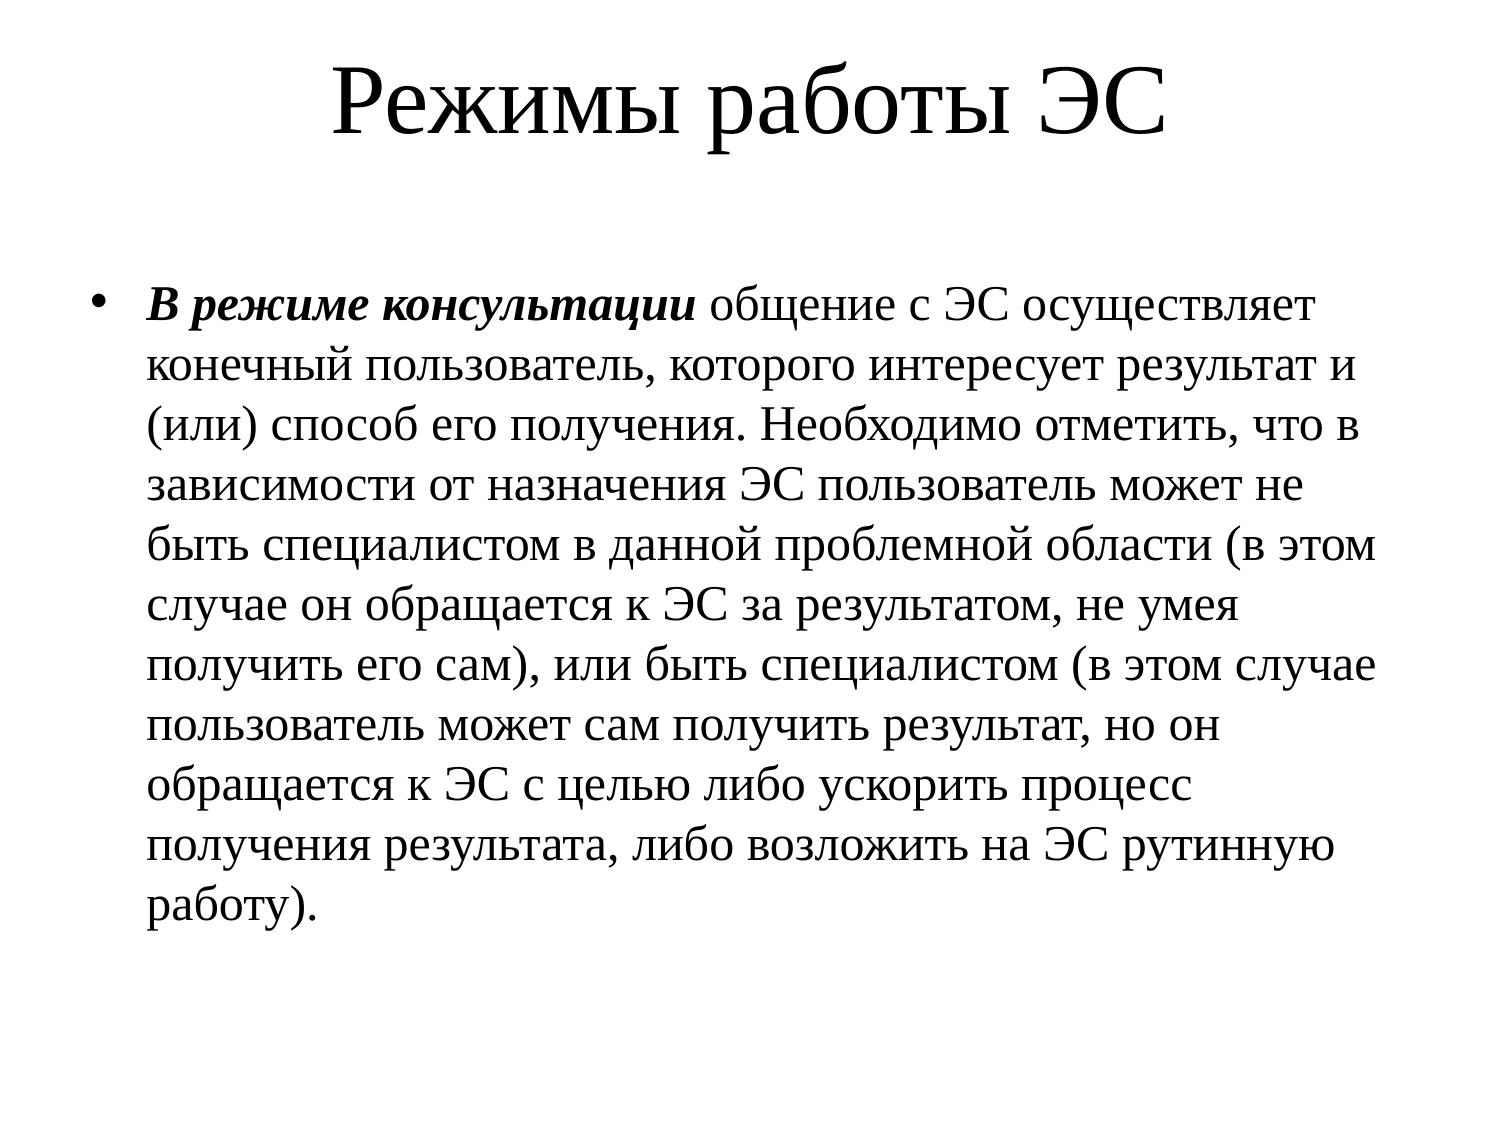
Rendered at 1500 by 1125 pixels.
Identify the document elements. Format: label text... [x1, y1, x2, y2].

title Режимы работы ЭС [75, 24, 1425, 163]
list В режиме консультации общение с ЭС осуществляет конечный пользователь, которого интересует результат и (или) способ его получения. Необходимо отметить, что в зависимости от назначения ЭС пользователь может не быть специалистом в данной проблемной области (в этом случае он обращается к ЭС за результатом, не умея получить его сам), или быть специалистом (в этом случае пользователь может сам получить результат, но он обращается к ЭС с целью либо ускорить процесс получения результата, либо возложить на ЭС рутинную работу). [75, 262, 1425, 1005]
